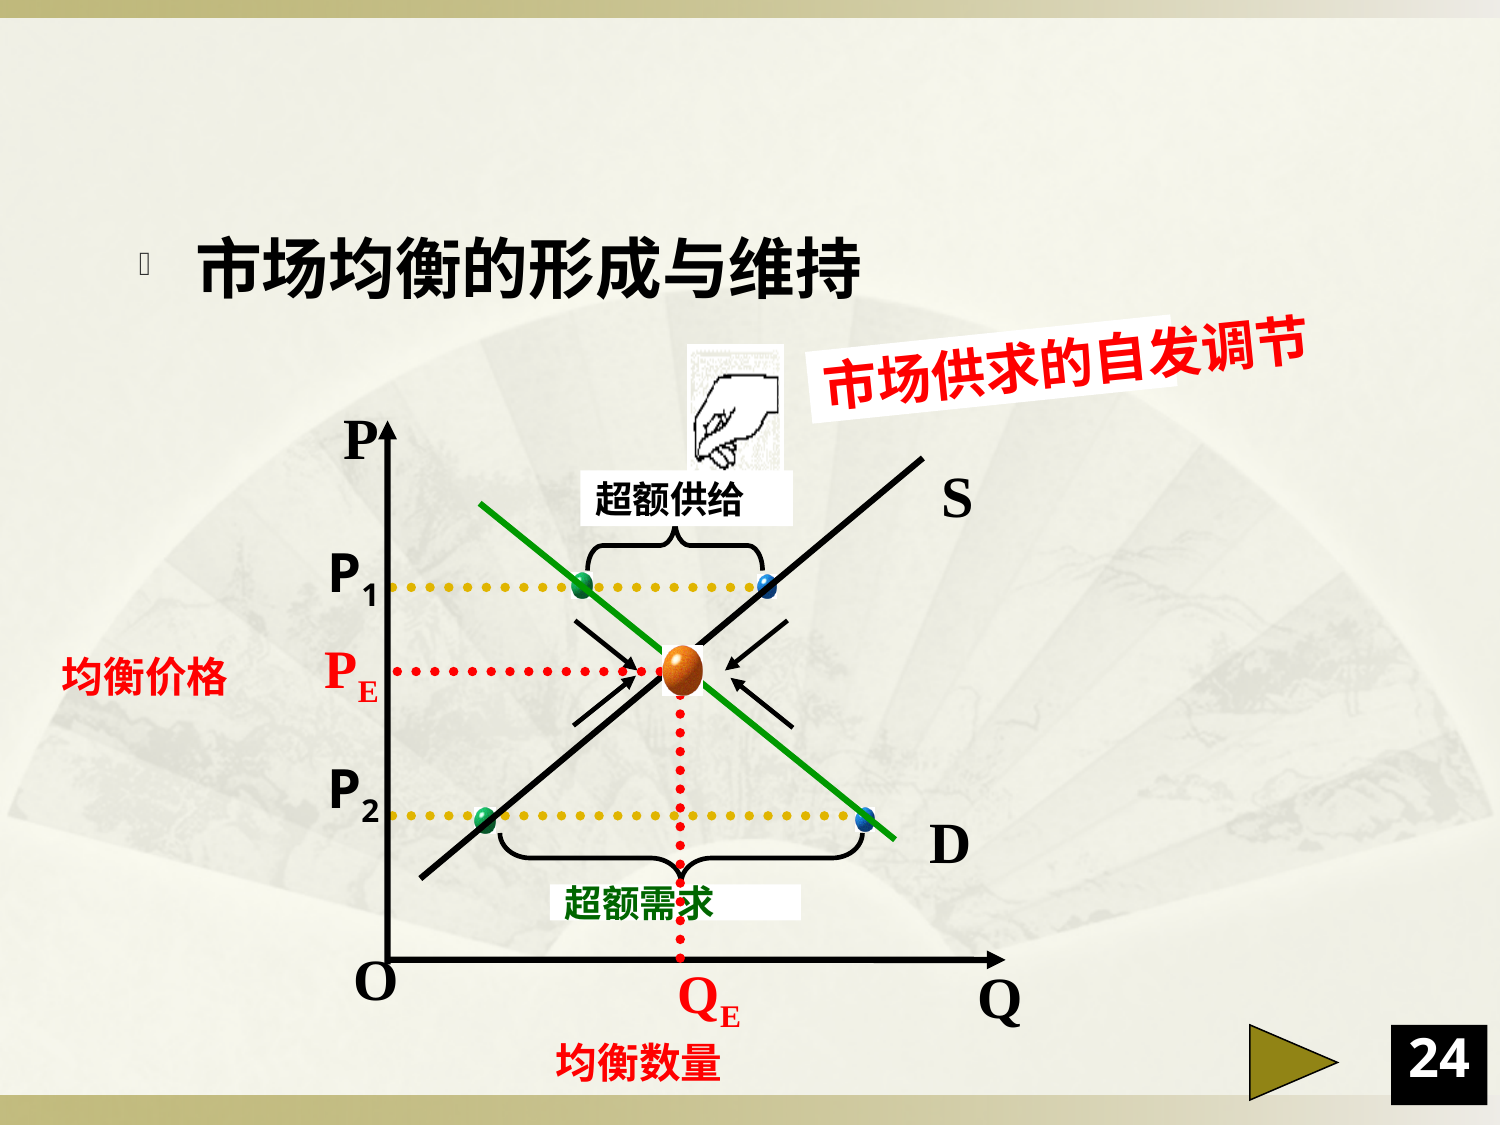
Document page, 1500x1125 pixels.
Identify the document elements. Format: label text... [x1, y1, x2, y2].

text_box 24 [1391, 1024, 1488, 1106]
text_box 均衡价格 [46, 642, 305, 708]
text_box [1249, 1024, 1338, 1100]
text_box 市场供求的自发调节 [805, 314, 1178, 411]
text_box 均衡数量 [540, 1030, 850, 1094]
picture [686, 344, 784, 411]
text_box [309, 411, 1013, 1022]
list 市场均衡的形成与维持 [123, 219, 1388, 1025]
